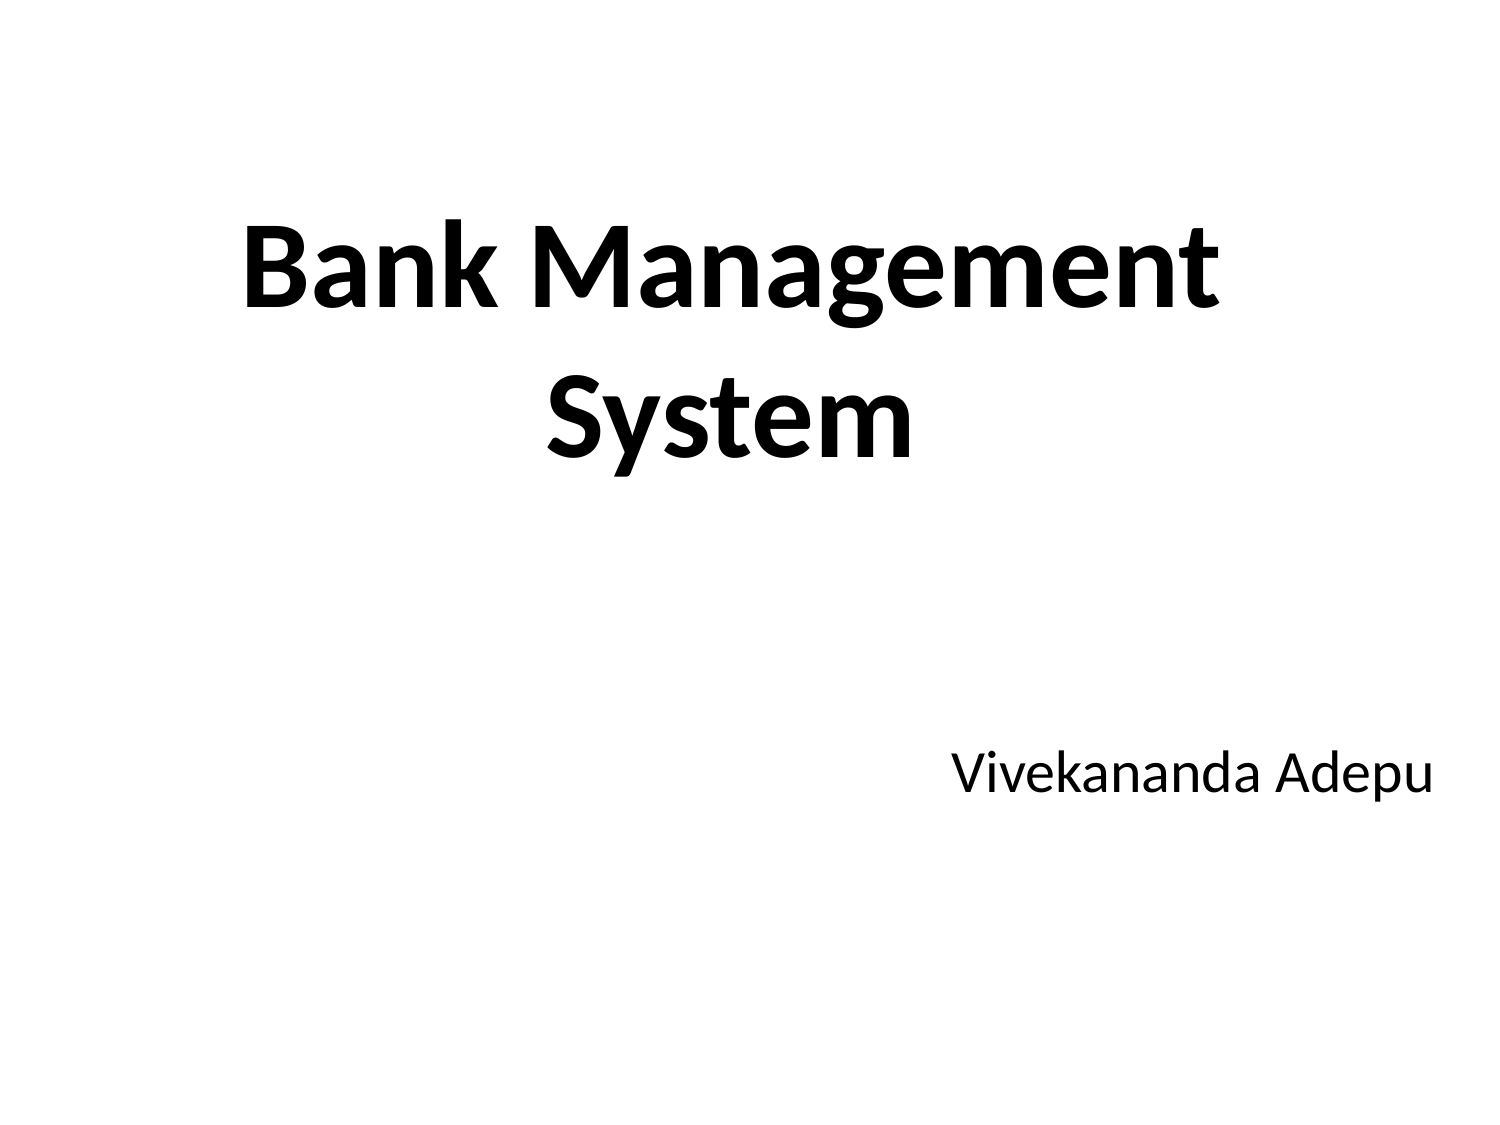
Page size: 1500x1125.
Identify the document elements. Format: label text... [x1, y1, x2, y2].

subtitle Vivekananda Adepu [762, 725, 1450, 813]
title Bank Management System [75, 75, 1388, 591]
